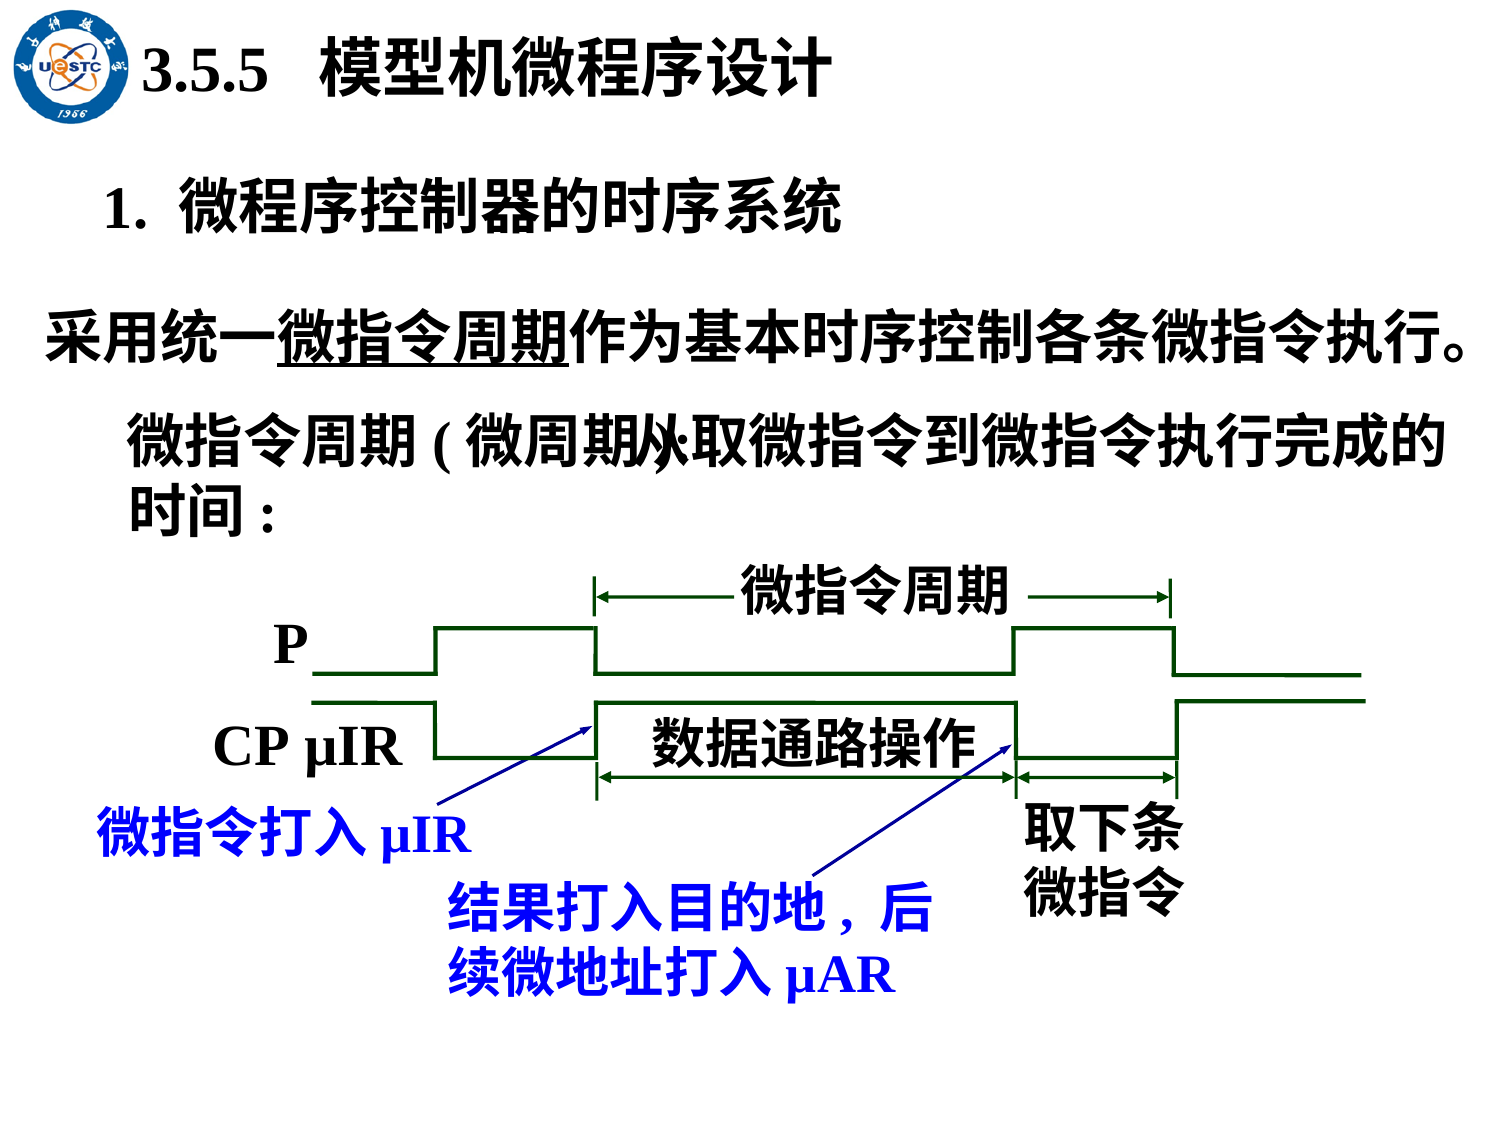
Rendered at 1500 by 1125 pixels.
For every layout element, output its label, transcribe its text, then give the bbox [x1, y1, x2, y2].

text_box 1. 微程序控制器的时序系统 [88, 160, 934, 249]
text_box 从取微指令到微指令执行完成的时间: [113, 397, 1500, 552]
picture [6, 8, 136, 126]
text_box 采用统一微指令周期作为基本时序控制各条微指令执行。 [29, 289, 1500, 452]
text_box 3.5.5 模型机微程序设计 [126, 19, 869, 112]
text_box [80, 548, 1364, 1012]
